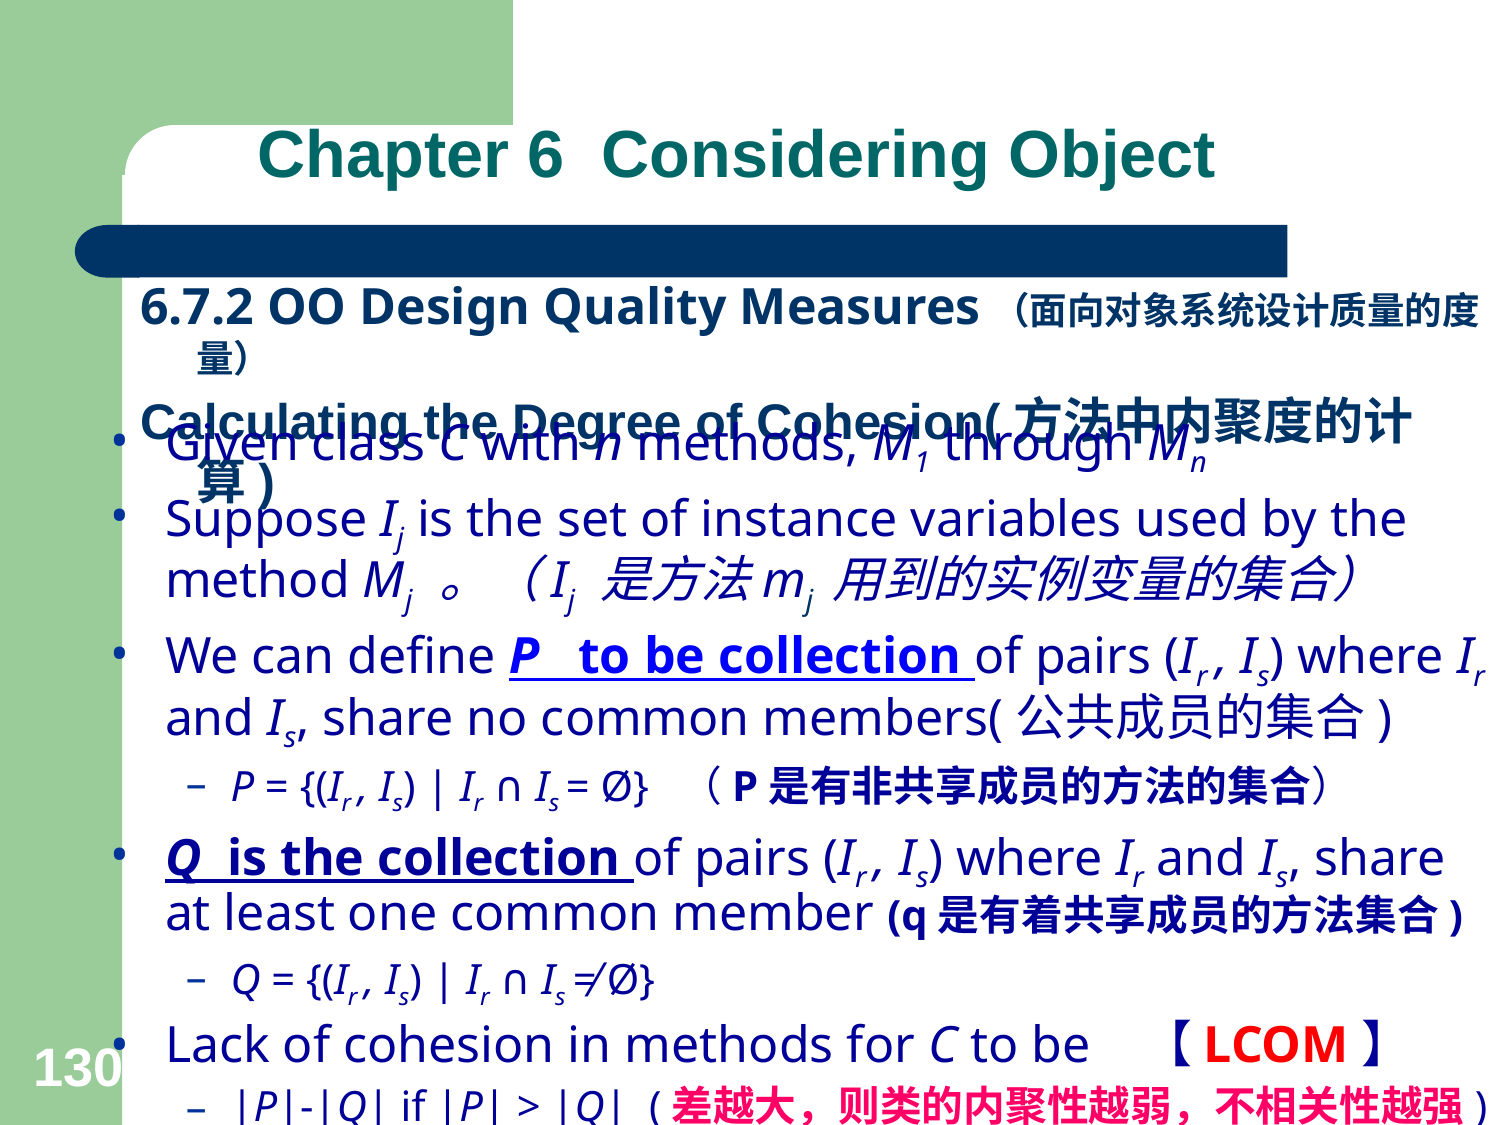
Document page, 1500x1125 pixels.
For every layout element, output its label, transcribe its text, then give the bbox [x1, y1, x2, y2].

slide_number 130 [5, 1024, 110, 1106]
text_box Given class C with n methods, M1 through Mn Suppose Ij is the set of instance variables used by the method Mj 。（Ij 是方法mj 用到的实例变量的集合） We can define P to be collection of pairs (Ir , Is) where Ir and Is, share no common members(公共成员的集合) P = {(Ir , Is) | Ir ∩ Is = Ø} （P是有非共享成员的方法的集合） Q is the collection of pairs (Ir , Is) where Ir and Is, share at least one common member (q是有着共享成员的方法集合) Q = {(Ir , Is) | Ir ∩ Is ≠ Ø} Lack of cohesion in methods for C to be 【LCOM】 |P|-|Q| if |P| > |Q| (差越大，则类的内聚性越弱，不相关性越强) Zero if otherwise [110, 411, 1500, 1125]
list 6.7.2 OO Design Quality Measures（面向对象系统设计质量的度量） Calculating the Degree of Cohesion(方法中内聚度的计算) [125, 267, 1500, 411]
title Chapter 6 Considering Object [150, 62, 1463, 200]
